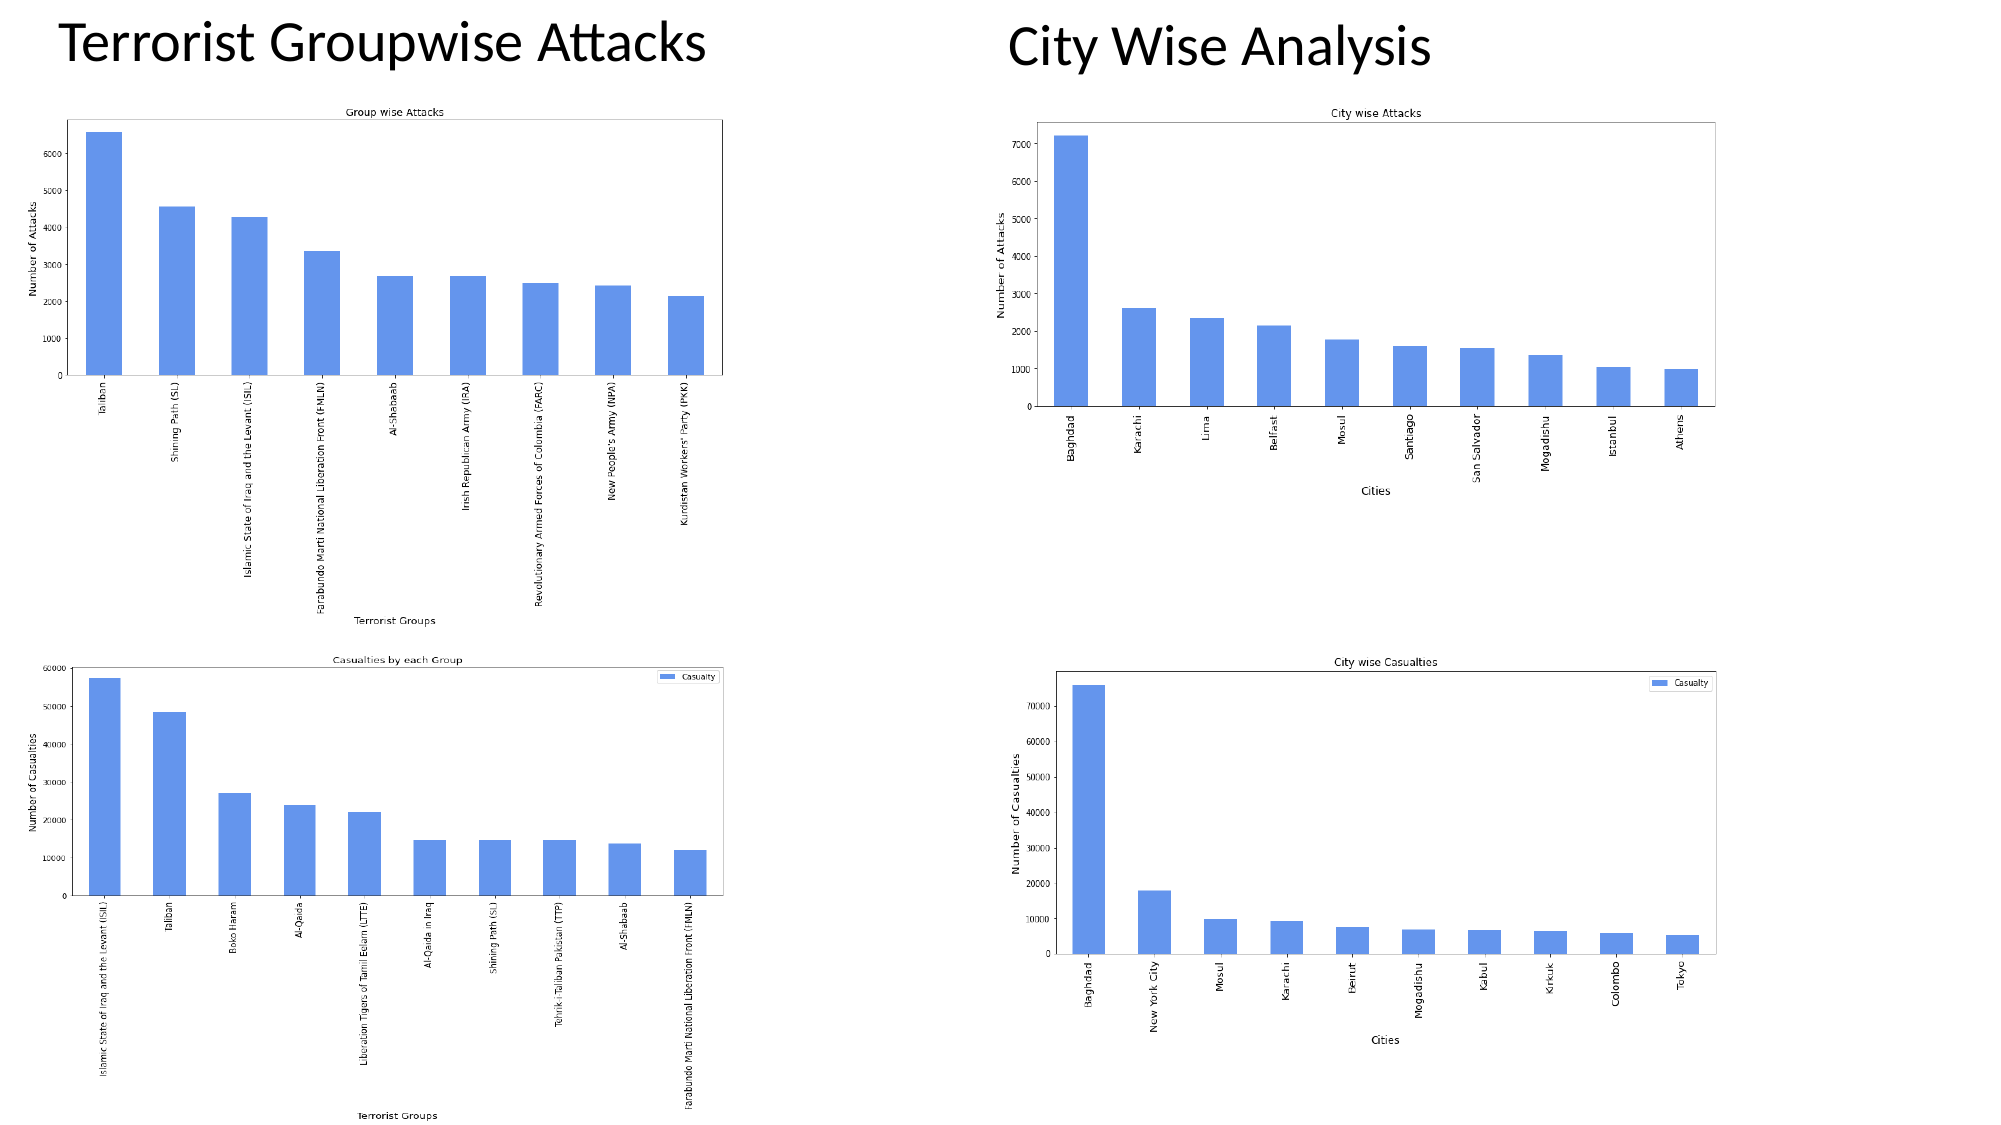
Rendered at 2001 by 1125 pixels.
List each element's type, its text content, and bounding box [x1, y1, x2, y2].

text_box Terrorist Groupwise Attacks [43, 0, 723, 81]
picture [23, 102, 727, 631]
text_box City Wise Analysis [993, 0, 1448, 85]
picture [23, 651, 727, 1125]
picture [990, 102, 1720, 502]
picture [1006, 651, 1720, 1052]
